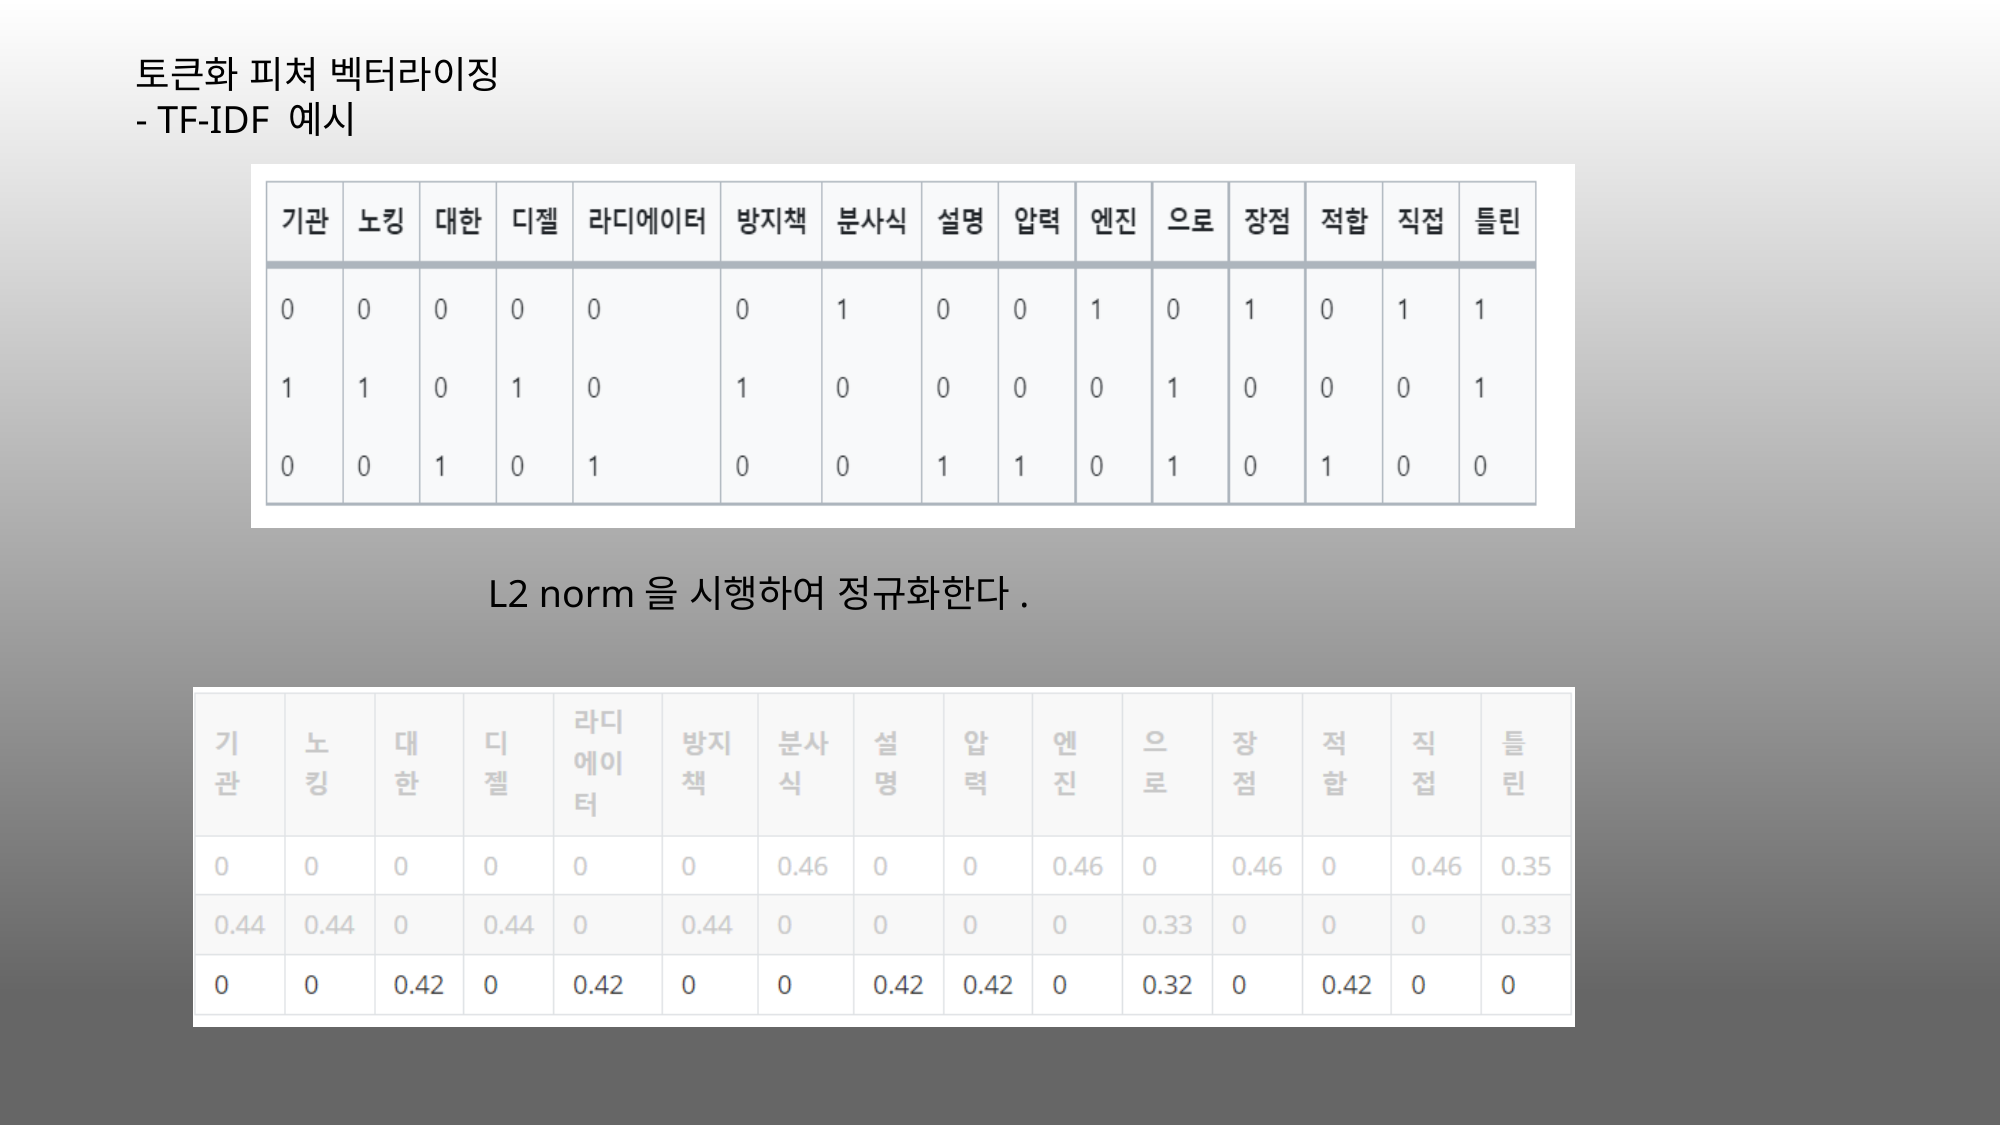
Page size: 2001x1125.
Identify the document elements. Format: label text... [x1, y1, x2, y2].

picture [251, 164, 1575, 528]
picture [193, 687, 1575, 1028]
text_box 토큰화 피쳐 벡터라이징 - TF-IDF 예시 [120, 43, 517, 149]
